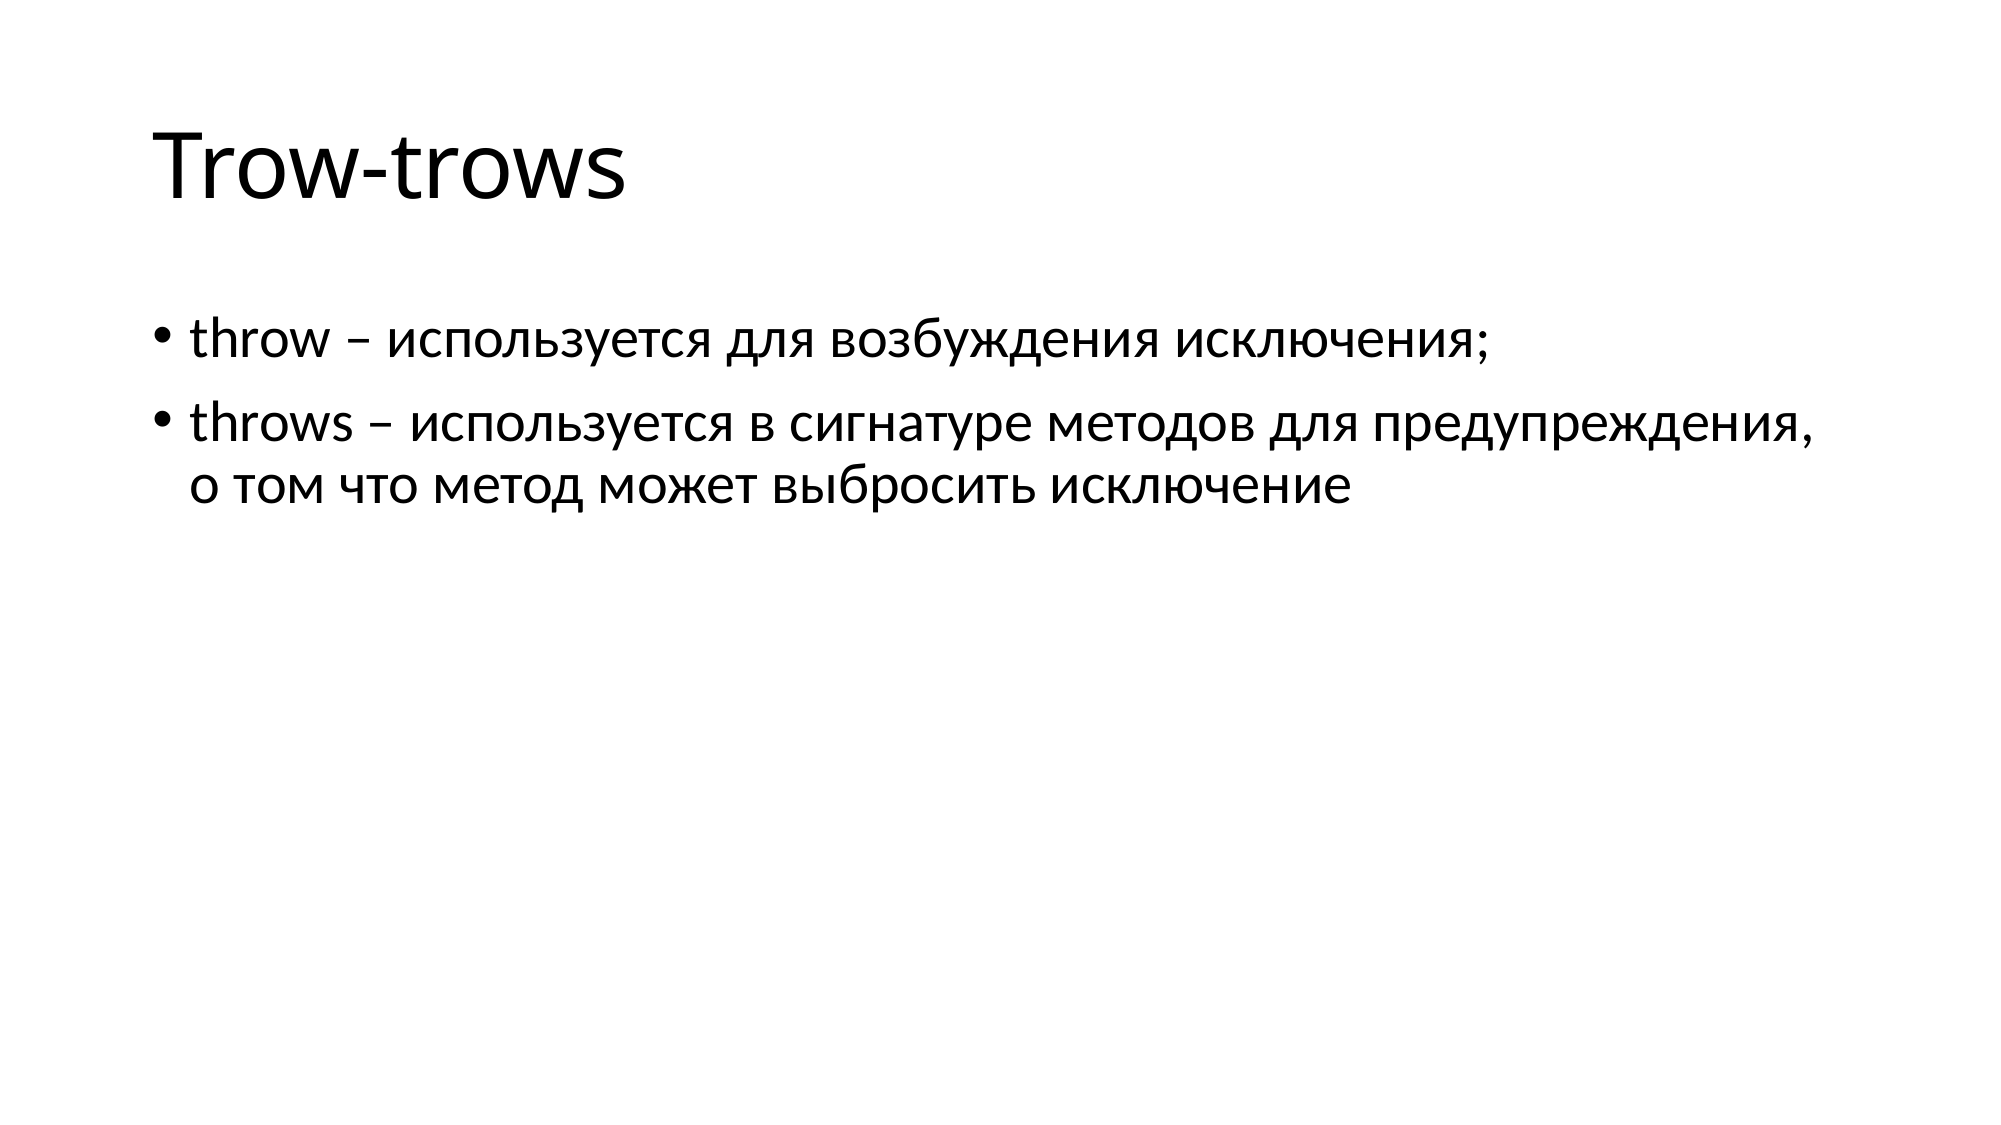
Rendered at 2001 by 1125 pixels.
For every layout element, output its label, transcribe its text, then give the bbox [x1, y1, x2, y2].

title Trow-trows [137, 59, 1863, 278]
list throw – используется для возбуждения исключения; throws – используется в сигнатуре методов для предупреждения, о том что метод может выбросить исключение [137, 299, 1863, 1014]
